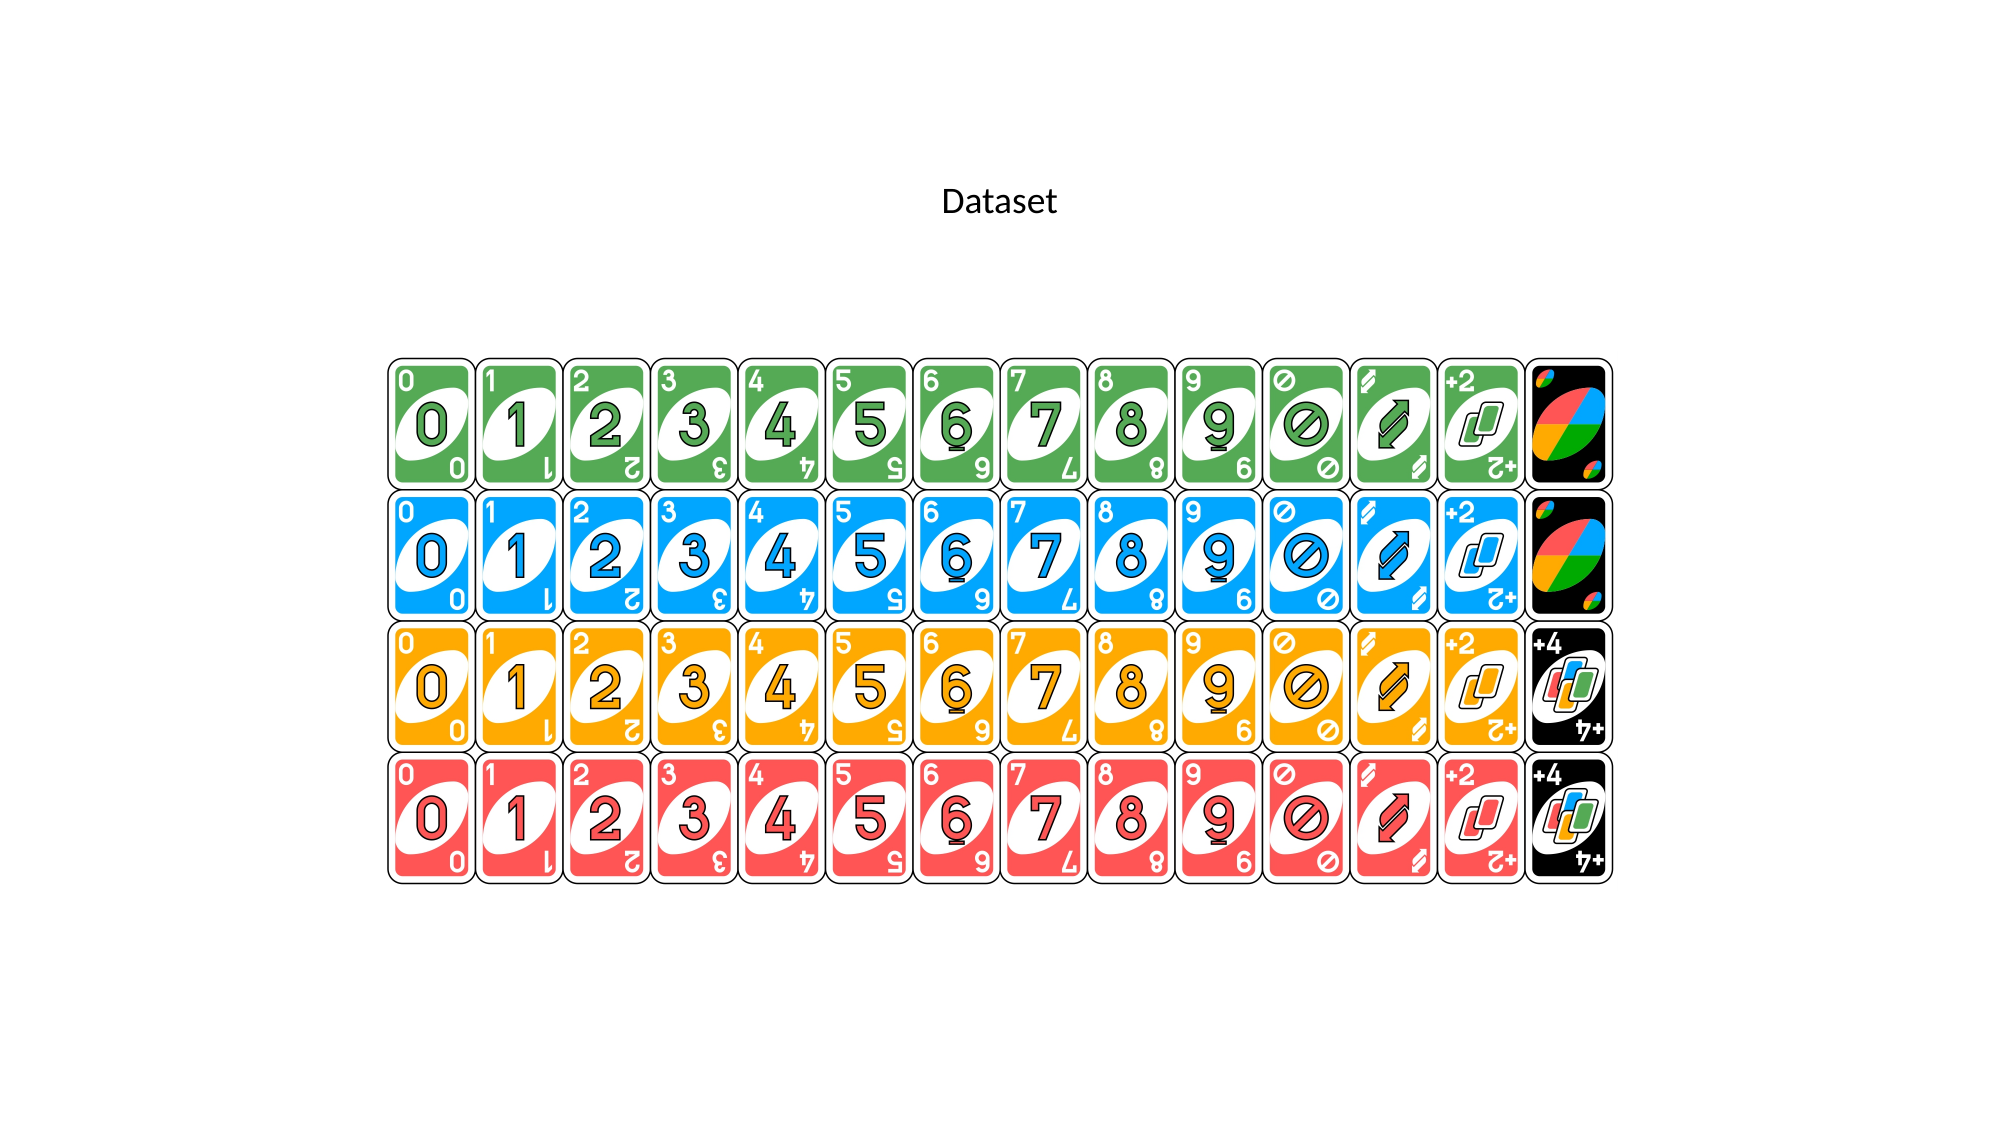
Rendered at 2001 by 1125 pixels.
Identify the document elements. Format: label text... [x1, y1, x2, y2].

picture [382, 351, 1618, 891]
text_box Dataset [926, 168, 1073, 228]
